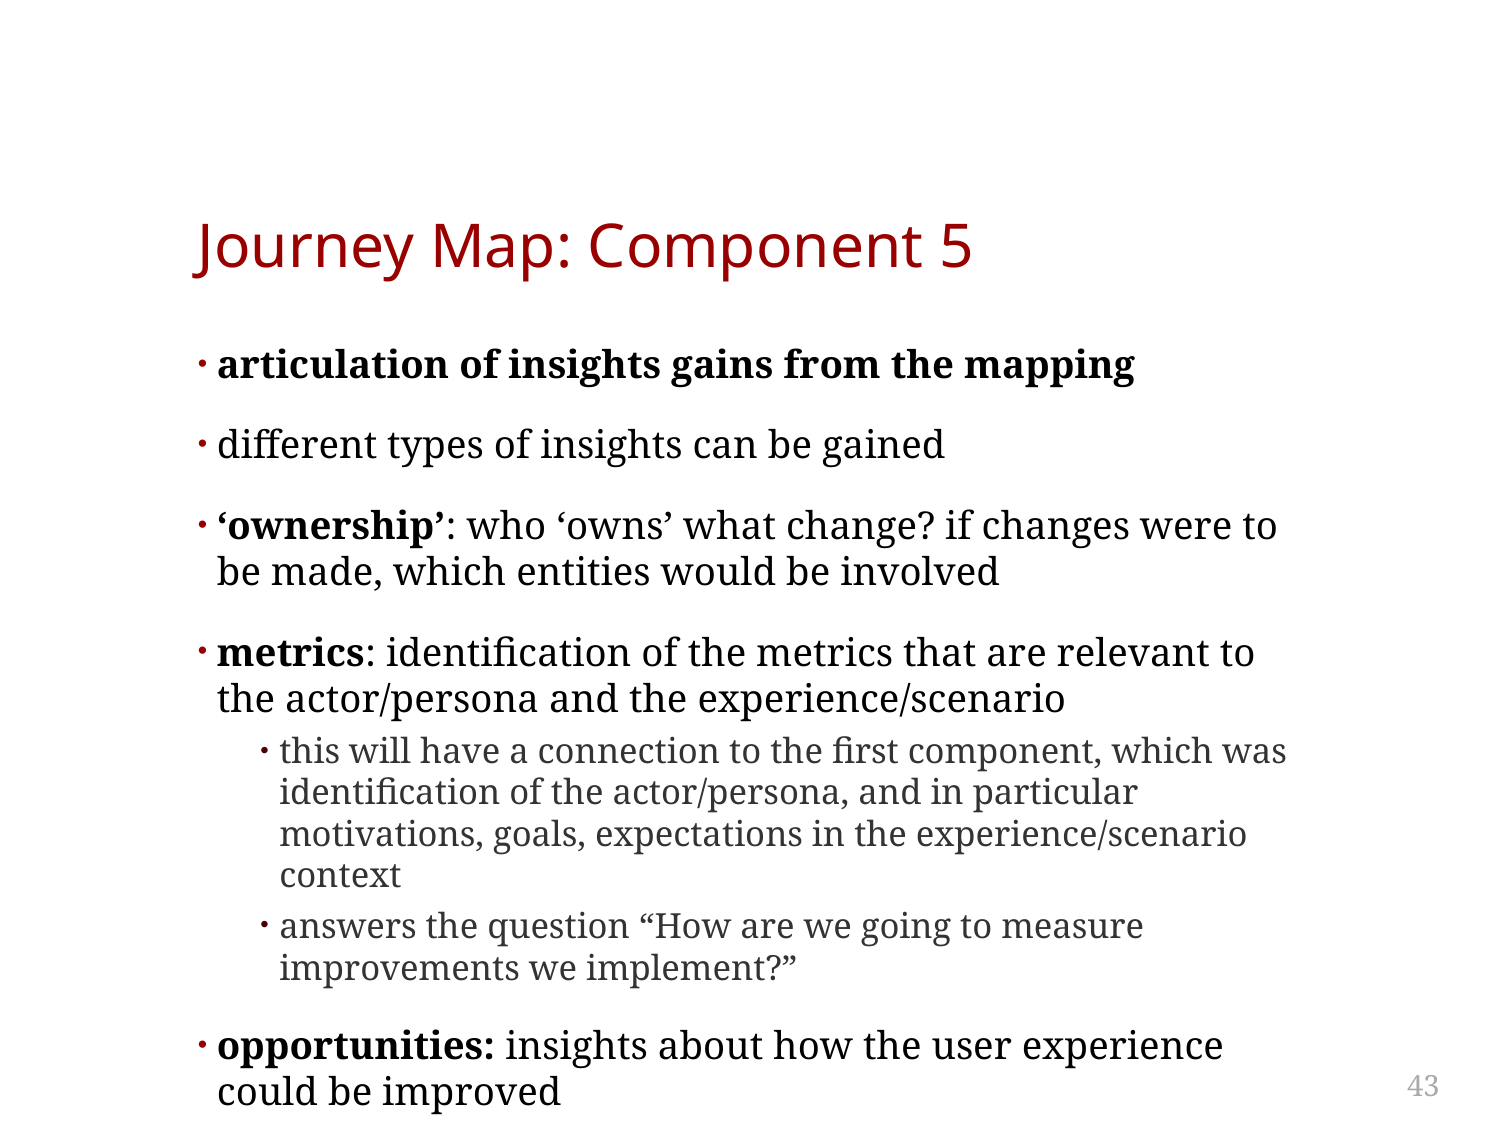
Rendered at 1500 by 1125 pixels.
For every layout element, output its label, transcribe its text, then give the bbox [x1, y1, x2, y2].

title Journey Map: Component 5 [190, 203, 1310, 337]
slide_number 43 [1349, 1050, 1498, 1125]
list articulation of insights gains from the mapping different types of insights can be gained ‘ownership’: who ‘owns’ what change? if changes were to be made, which entities would be involved metrics: identification of the metrics that are relevant to the actor/persona and the experience/scenario this will have a connection to the first component, which was identification of the actor/persona, and in particular motivations, goals, expectations in the experience/scenario context answers the question “How are we going to measure improvements we implement?” opportunities: insights about how the user experience could be improved [190, 337, 1310, 1125]
